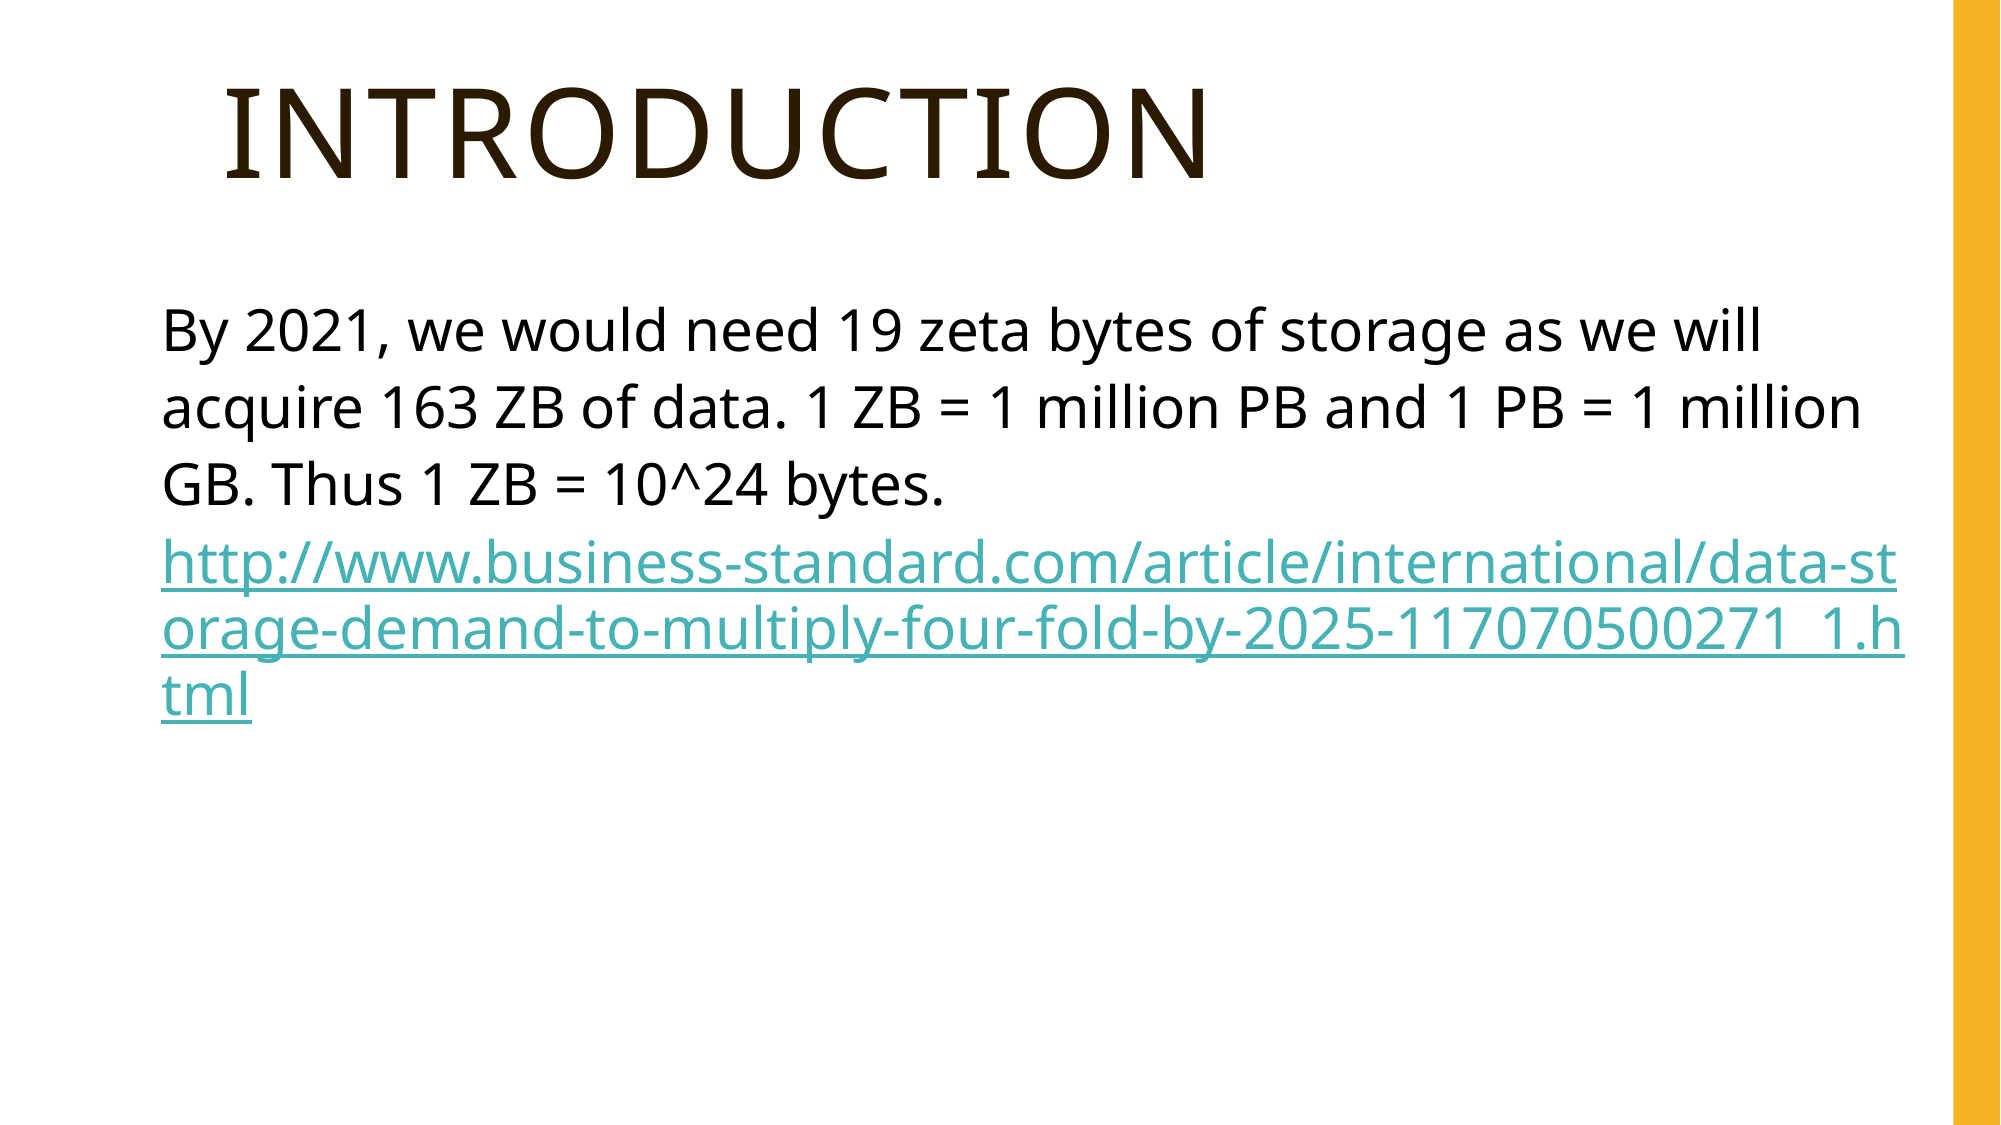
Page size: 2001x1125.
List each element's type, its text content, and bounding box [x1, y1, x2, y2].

title Introduction [207, 63, 1964, 198]
list By 2021, we would need 19 zeta bytes of storage as we will acquire 163 ZB of data. 1 ZB = 1 million PB and 1 PB = 1 million GB. Thus 1 ZB = 10^24 bytes. http://www.business-standard.com/article/international/data-storage-demand-to-multiply-four-fold-by-2025-117070500271_1.html [146, 279, 1925, 1040]
